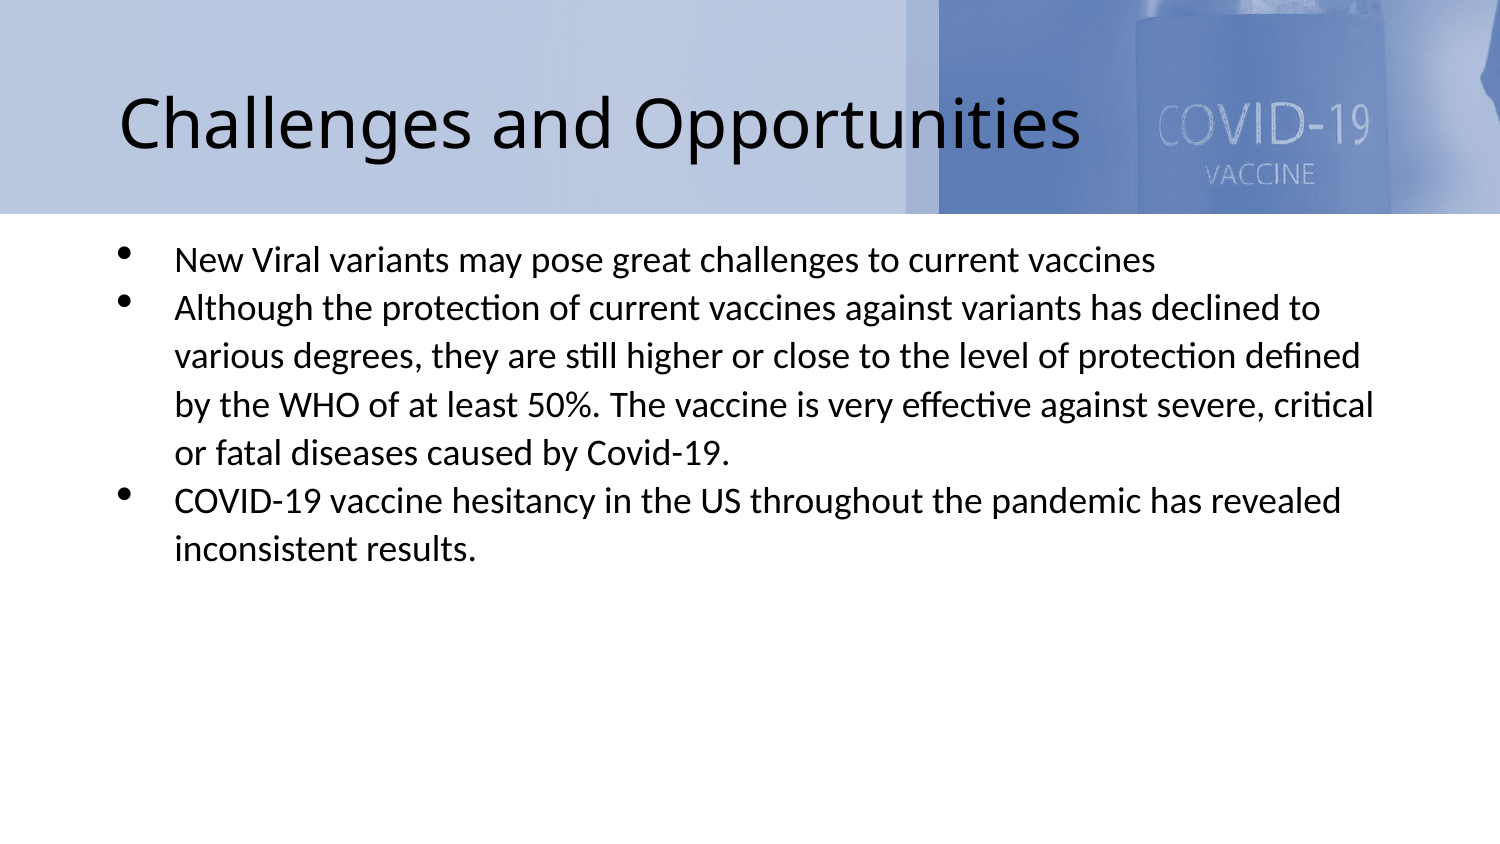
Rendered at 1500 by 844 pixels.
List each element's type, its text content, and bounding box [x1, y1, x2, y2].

title Challenges and Opportunities [103, 44, 1397, 208]
list New Viral variants may pose great challenges to current vaccines Although the protection of current vaccines against variants has declined to various degrees, they are still higher or close to the level of protection defined by the WHO of at least 50%. The vaccine is very effective against severe, critical or fatal diseases caused by Covid-19. COVID-19 vaccine hesitancy in the US throughout the pandemic has revealed inconsistent results. [103, 224, 1397, 760]
